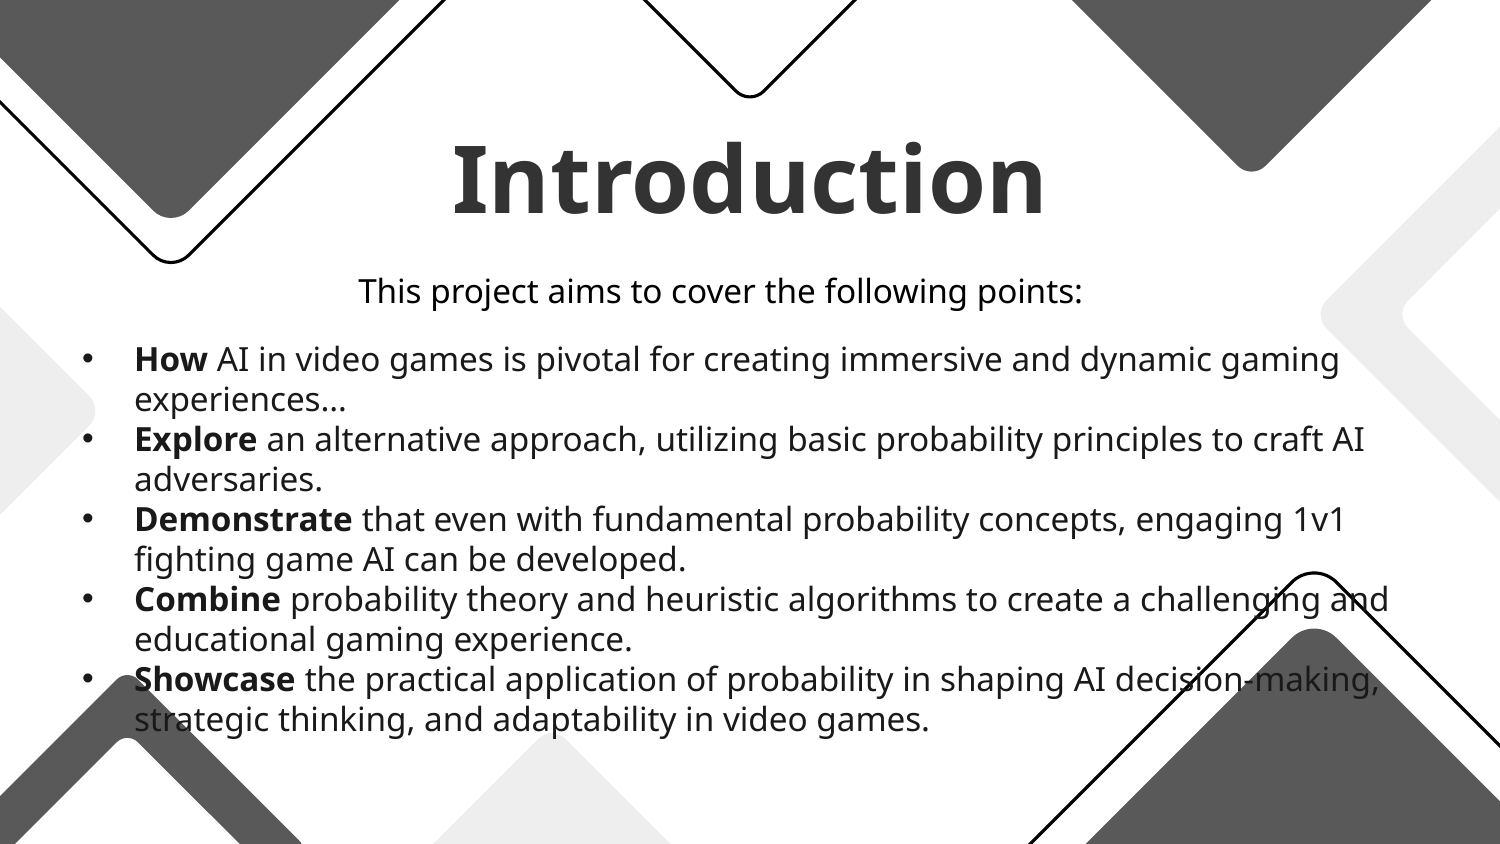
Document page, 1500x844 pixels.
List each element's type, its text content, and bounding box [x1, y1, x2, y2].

title Introduction [350, 107, 1150, 223]
subtitle How AI in video games is pivotal for creating immersive and dynamic gaming experiences… Explore an alternative approach, utilizing basic probability principles to craft AI adversaries. Demonstrate that even with fundamental probability concepts, engaging 1v1 fighting game AI can be developed. Combine probability theory and heuristic algorithms to create a challenging and educational gaming experience. Showcase the practical application of probability in shaping AI decision-making, strategic thinking, and adaptability in video games. [44, 223, 1456, 813]
text_box This project aims to cover the following points: [343, 262, 1157, 318]
